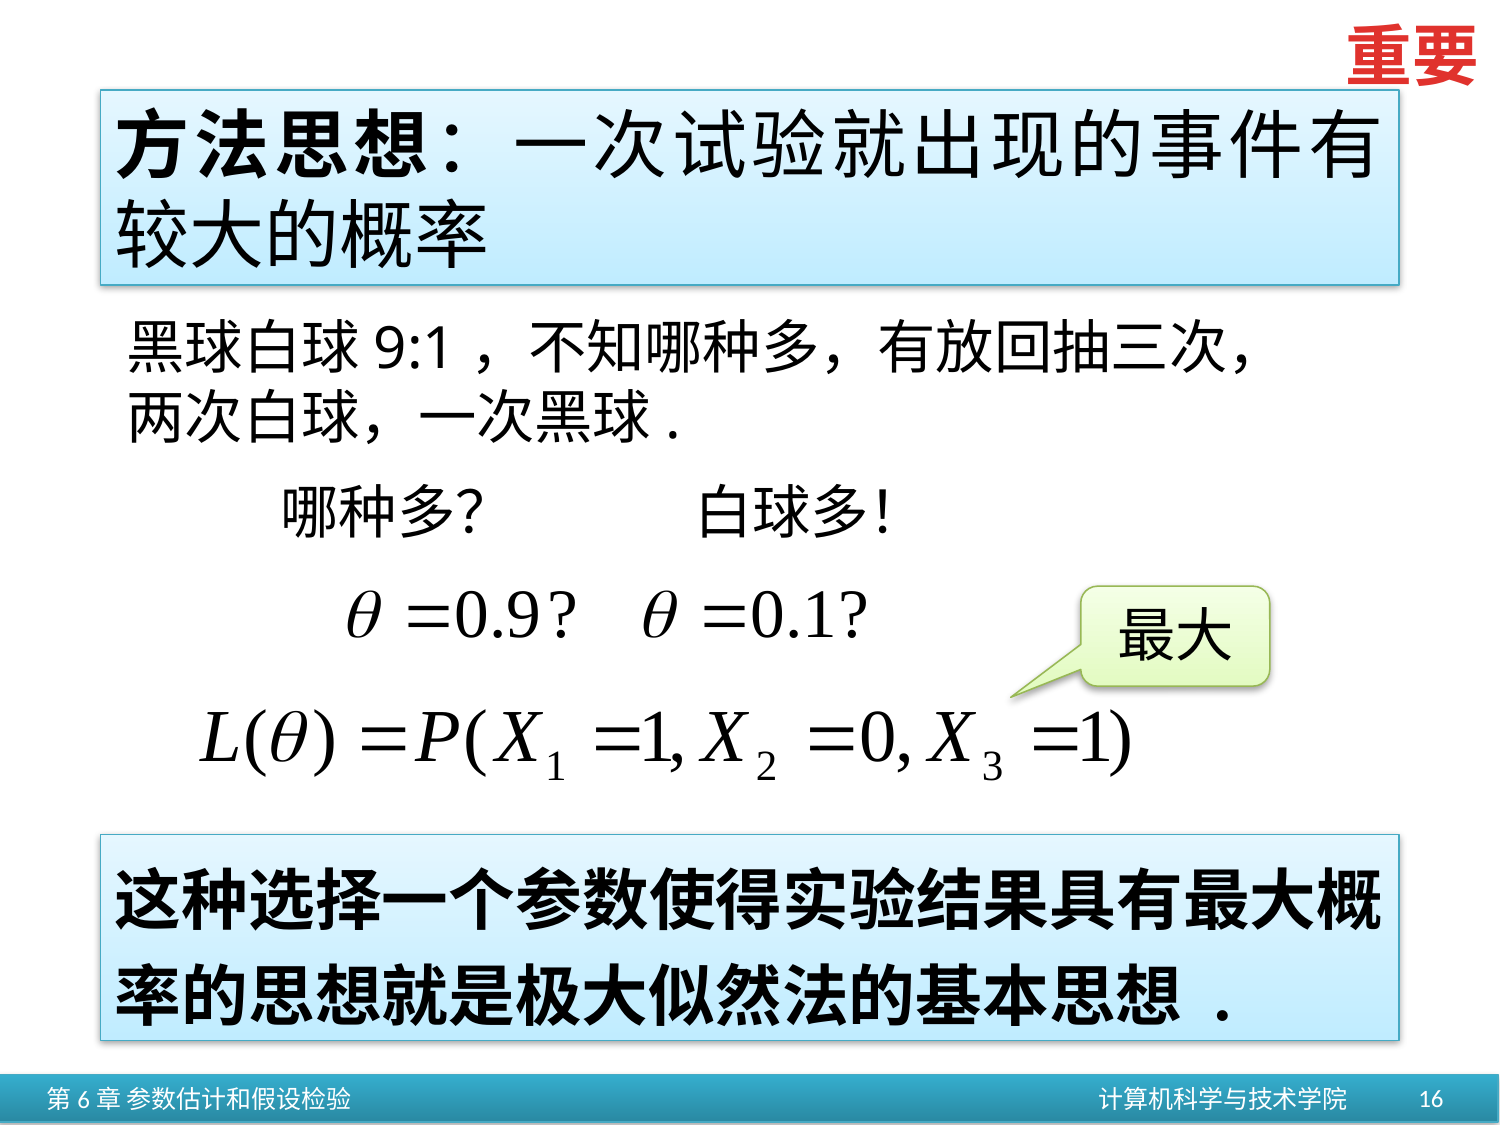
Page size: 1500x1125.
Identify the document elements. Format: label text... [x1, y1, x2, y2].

text_box 重要 [1330, 5, 1495, 101]
text_box 哪种多？ [266, 467, 529, 553]
text_box 白球多！ [679, 467, 943, 553]
text_box 最大 [1025, 585, 1271, 687]
text_box 这种选择一个参数使得实验结果具有最大概率的思想就是极大似然法的基本思想 . [100, 834, 1400, 1041]
text_box 黑球白球9:1，不知哪种多，有放回抽三次， 两次白球，一次黑球. [112, 302, 1301, 458]
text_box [336, 574, 881, 667]
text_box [186, 686, 1147, 799]
text_box 方法思想：一次试验就出现的事件有较大的概率 [100, 89, 1400, 286]
